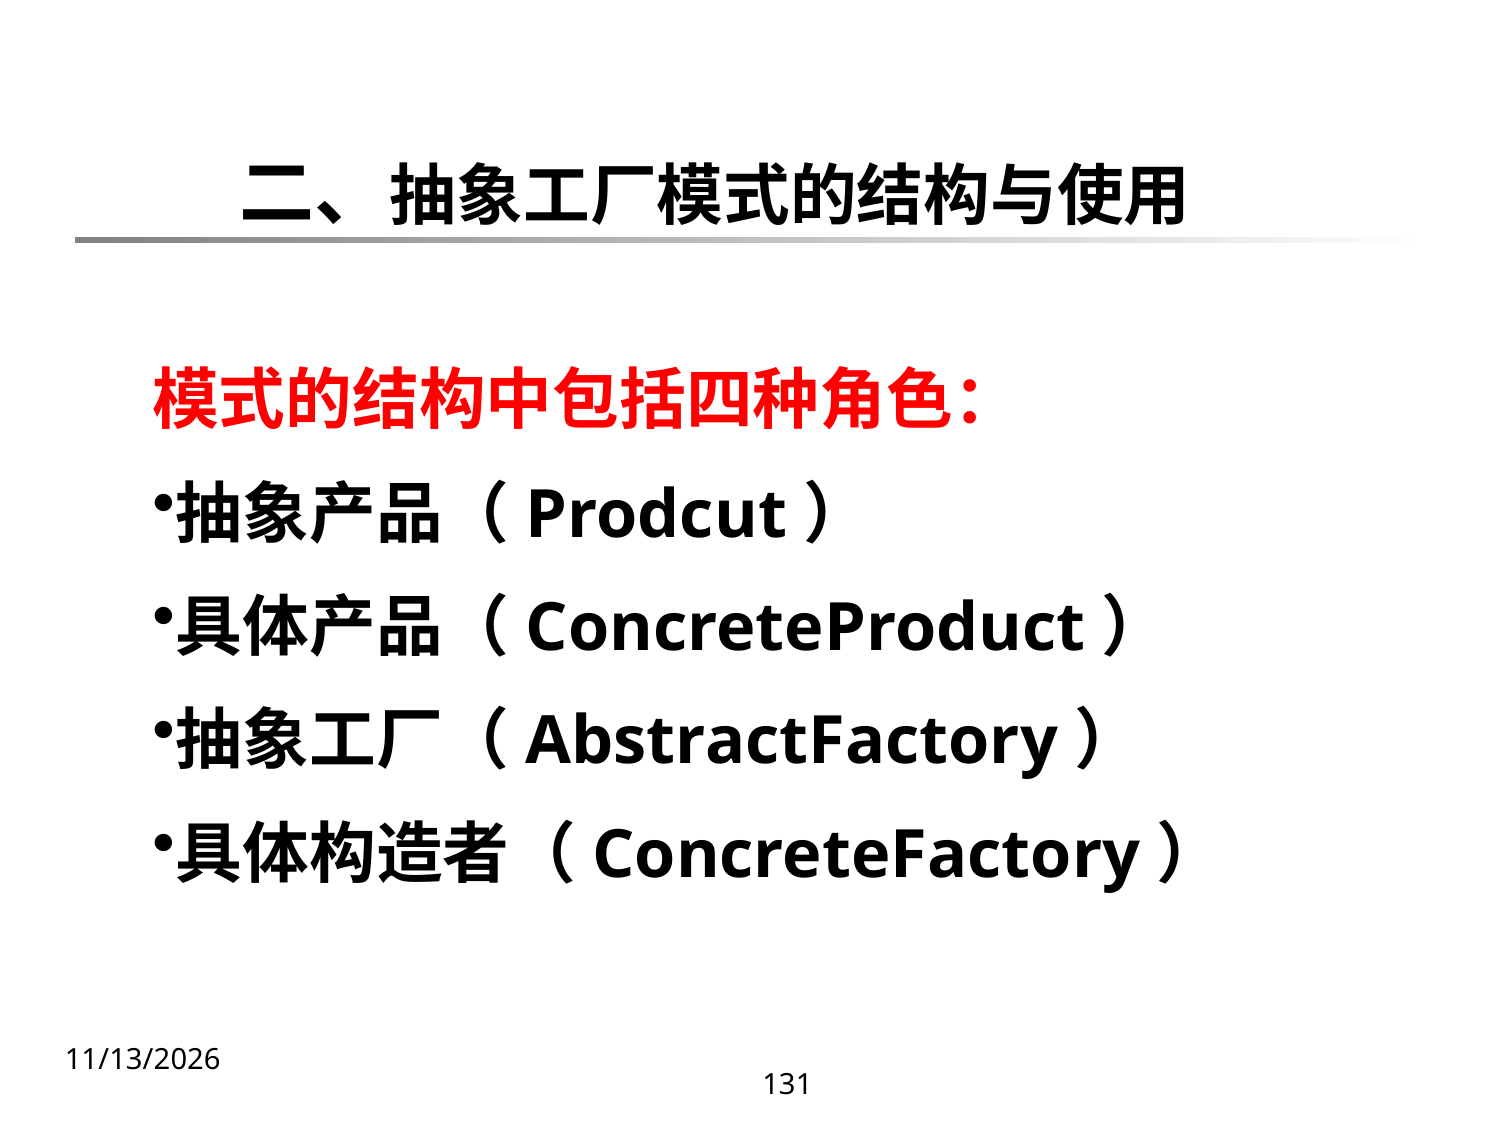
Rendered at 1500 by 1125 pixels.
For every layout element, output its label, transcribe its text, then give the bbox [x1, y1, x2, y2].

text_box [549, 1037, 1025, 1113]
text_box [75, 237, 1425, 243]
subtitle 二、抽象工厂模式的结构与使用 [224, 137, 1226, 237]
text_box [49, 1012, 363, 1088]
text_box 模式的结构中包括四种角色： 抽象产品（Prodcut） 具体产品（ConcreteProduct） 抽象工厂（AbstractFactory） 具体构造者（ConcreteFactory） [137, 349, 1388, 898]
